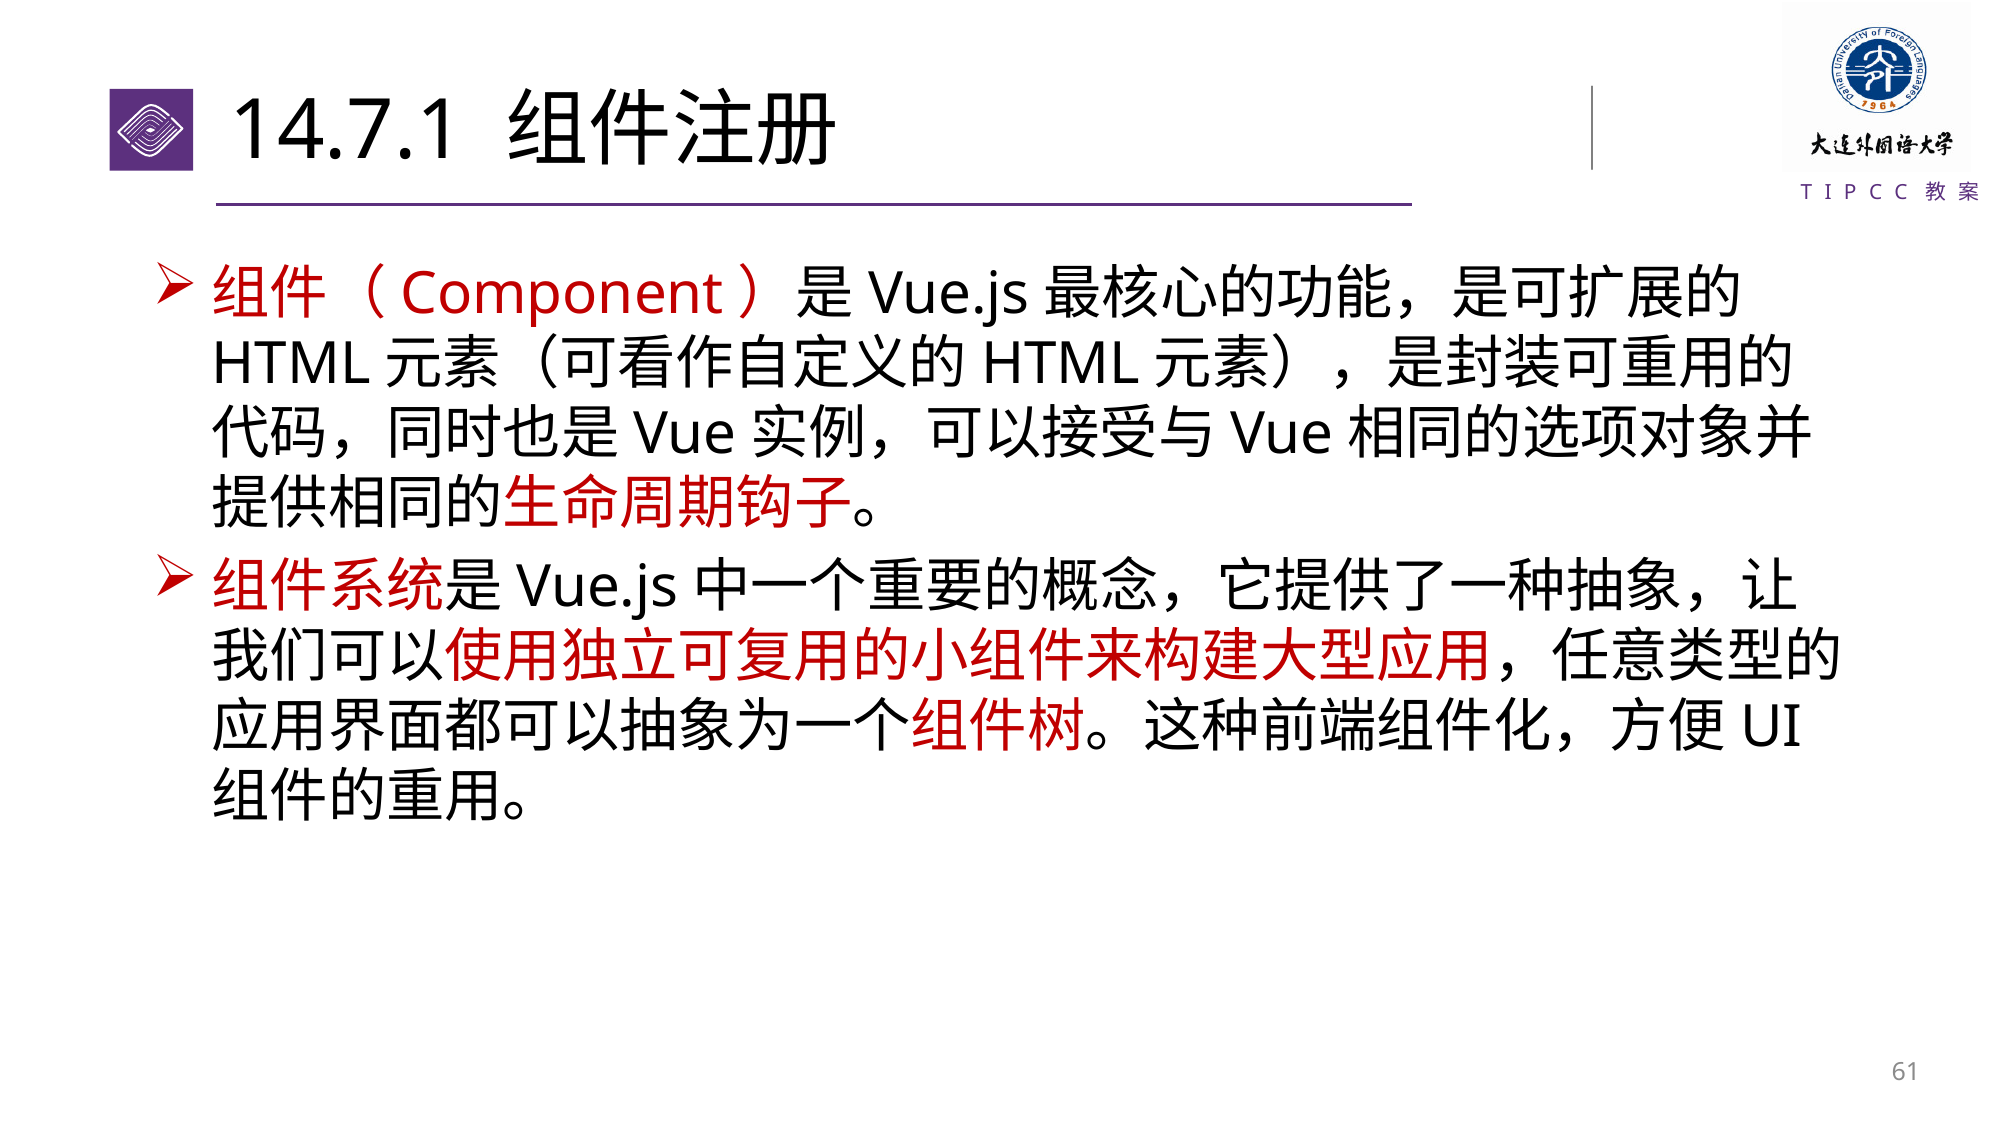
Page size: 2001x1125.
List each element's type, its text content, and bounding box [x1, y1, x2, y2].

title 14.7.1 组件注册 [214, 59, 1564, 205]
list 组件（Component）是Vue.js最核心的功能，是可扩展的HTML元素（可看作自定义的HTML元素），是封装可重用的代码，同时也是Vue实例，可以接受与Vue相同的选项对象并提供相同的生命周期钩子。 组件系统是Vue.js中一个重要的概念，它提供了一种抽象，让我们可以使用独立可复用的小组件来构建大型应用，任意类型的应用界面都可以抽象为一个组件树。这种前端组件化，方便UI组件的重用。 [137, 247, 1863, 1001]
slide_number 60 [1485, 1042, 1936, 1103]
picture [1782, 2, 1971, 172]
